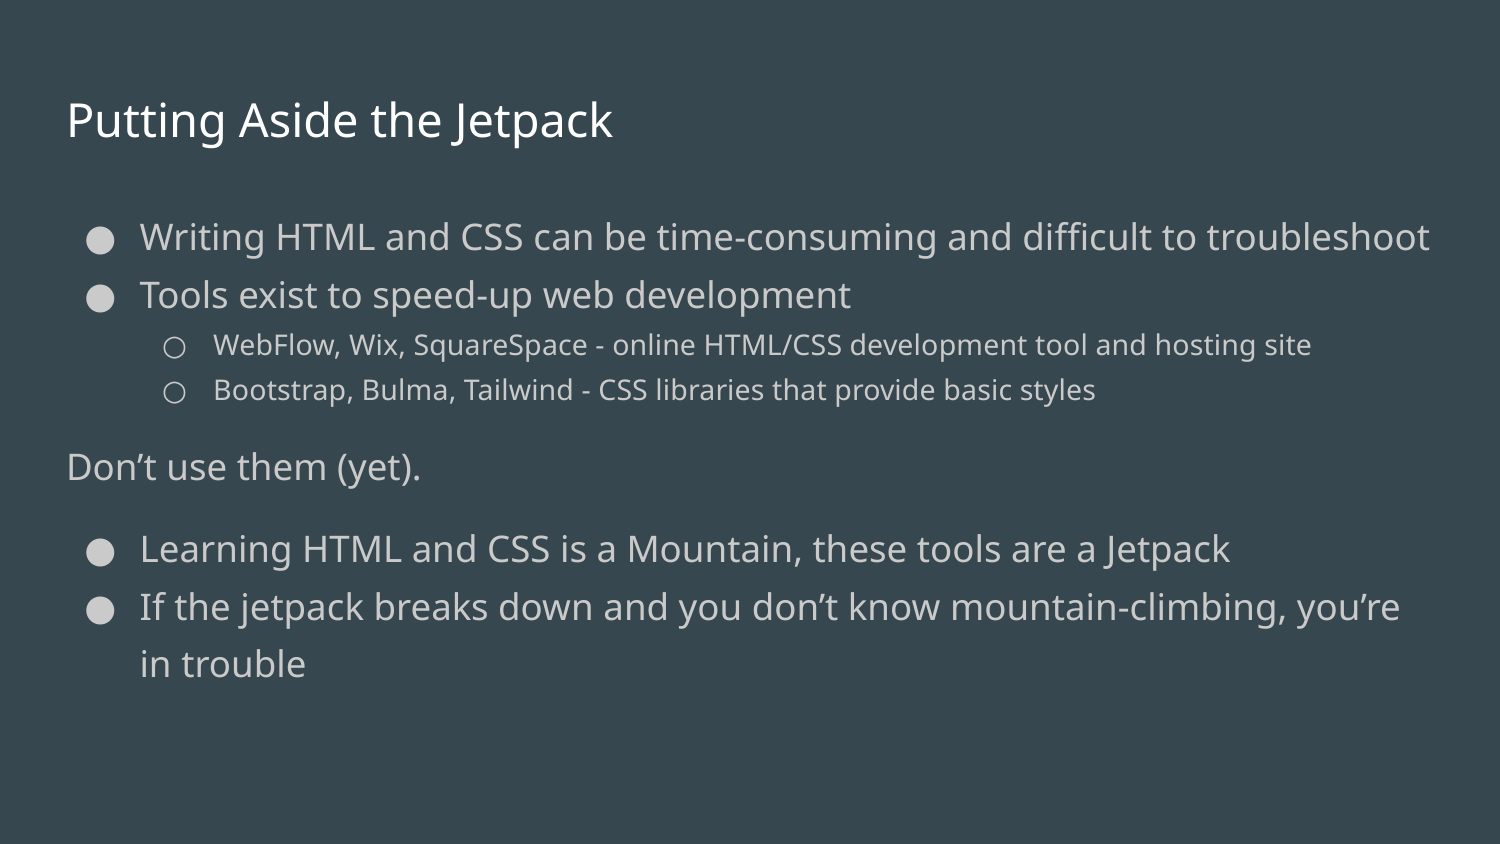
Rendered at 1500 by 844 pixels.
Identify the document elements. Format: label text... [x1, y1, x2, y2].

title Putting Aside the Jetpack [51, 72, 1449, 167]
list Writing HTML and CSS can be time-consuming and difficult to troubleshoot Tools exist to speed-up web development WebFlow, Wix, SquareSpace - online HTML/CSS development tool and hosting site Bootstrap, Bulma, Tailwind - CSS libraries that provide basic styles Don’t use them (yet). Learning HTML and CSS is a Mountain, these tools are a Jetpack If the jetpack breaks down and you don’t know mountain-climbing, you’re in trouble [51, 189, 1449, 750]
